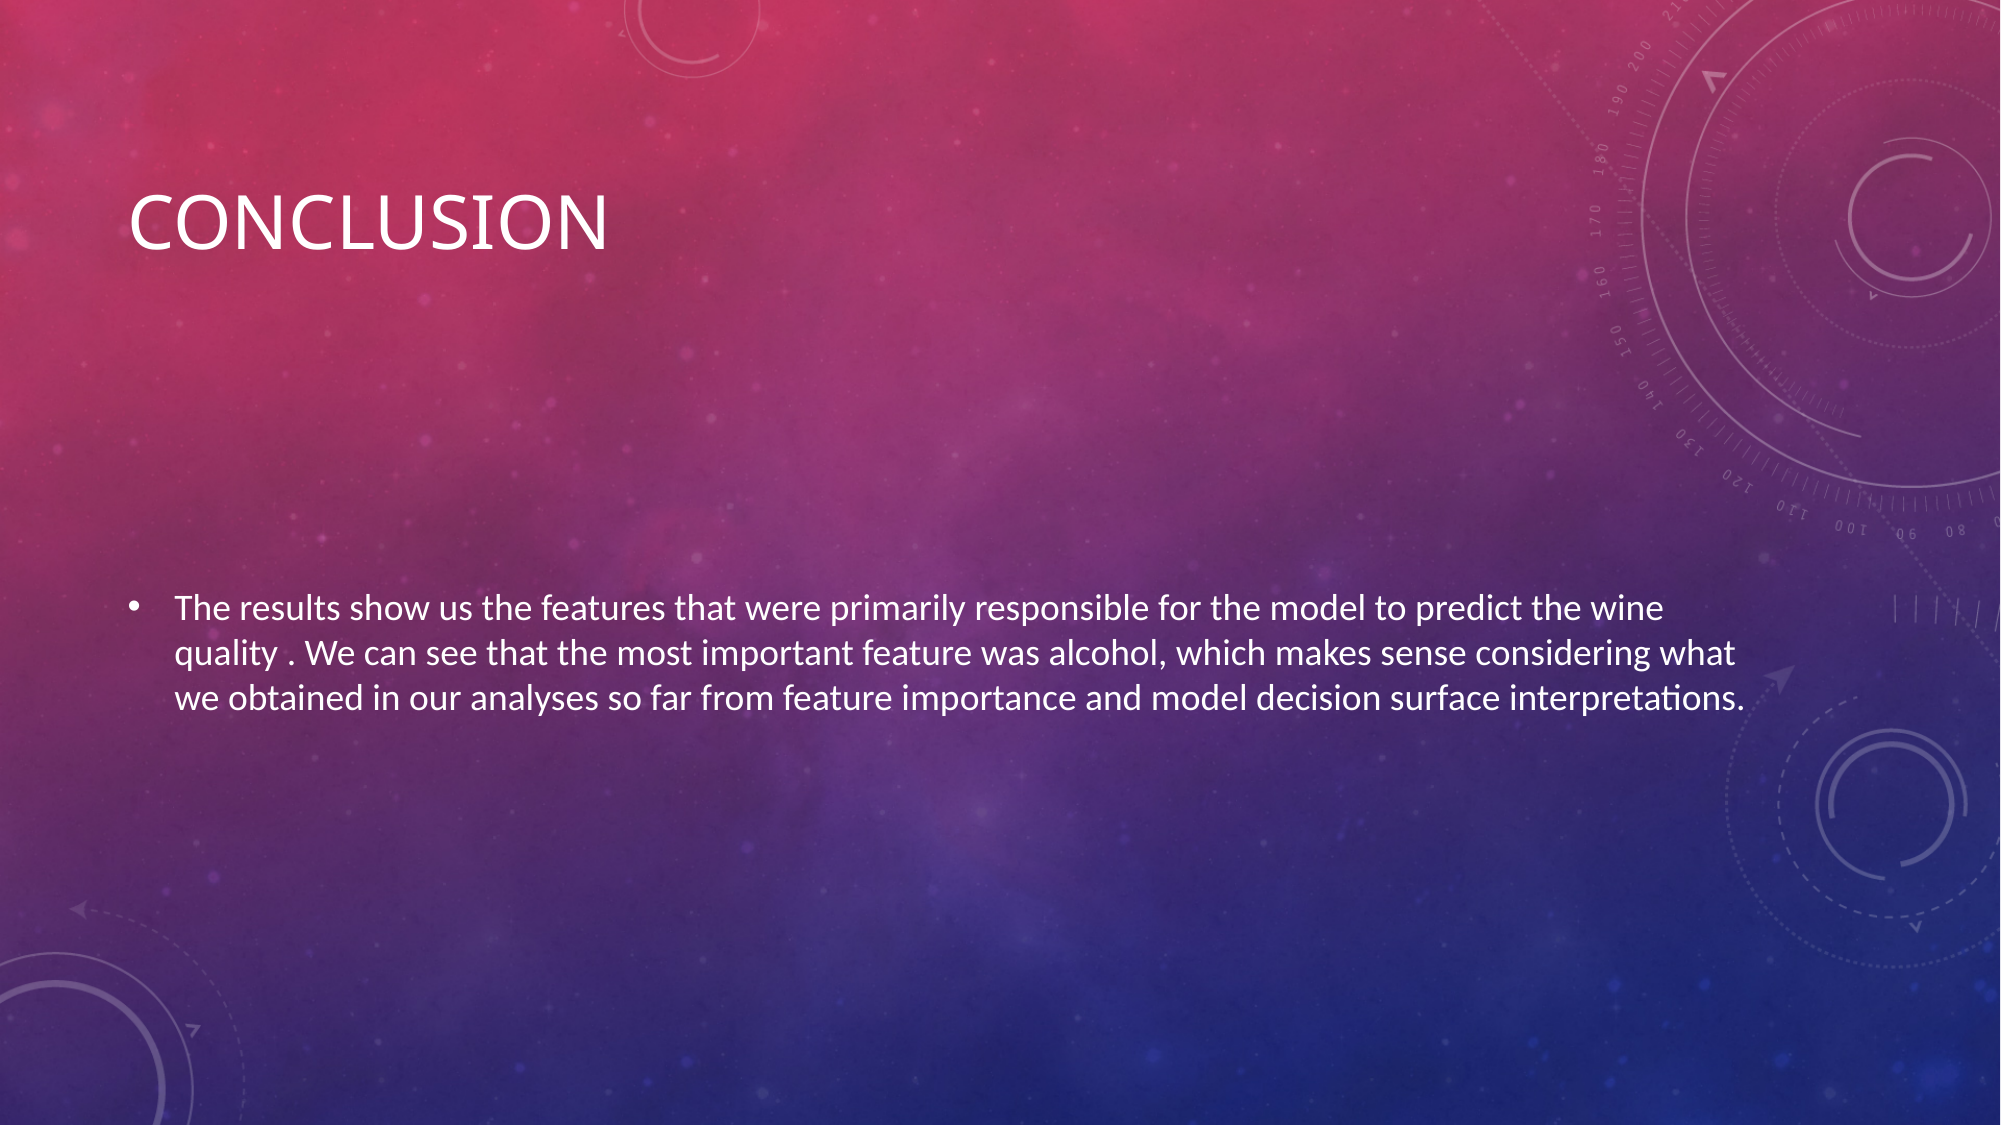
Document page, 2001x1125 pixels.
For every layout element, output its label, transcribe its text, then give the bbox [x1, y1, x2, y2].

title Conclusion [112, 99, 1775, 339]
picture [0, 0, 2001, 1125]
list The results show us the features that were primarily responsible for the model to predict the wine quality . We can see that the most important feature was alcohol, which makes sense considering what we obtained in our analyses so far from feature importance and model decision surface interpretations. [112, 351, 1775, 950]
